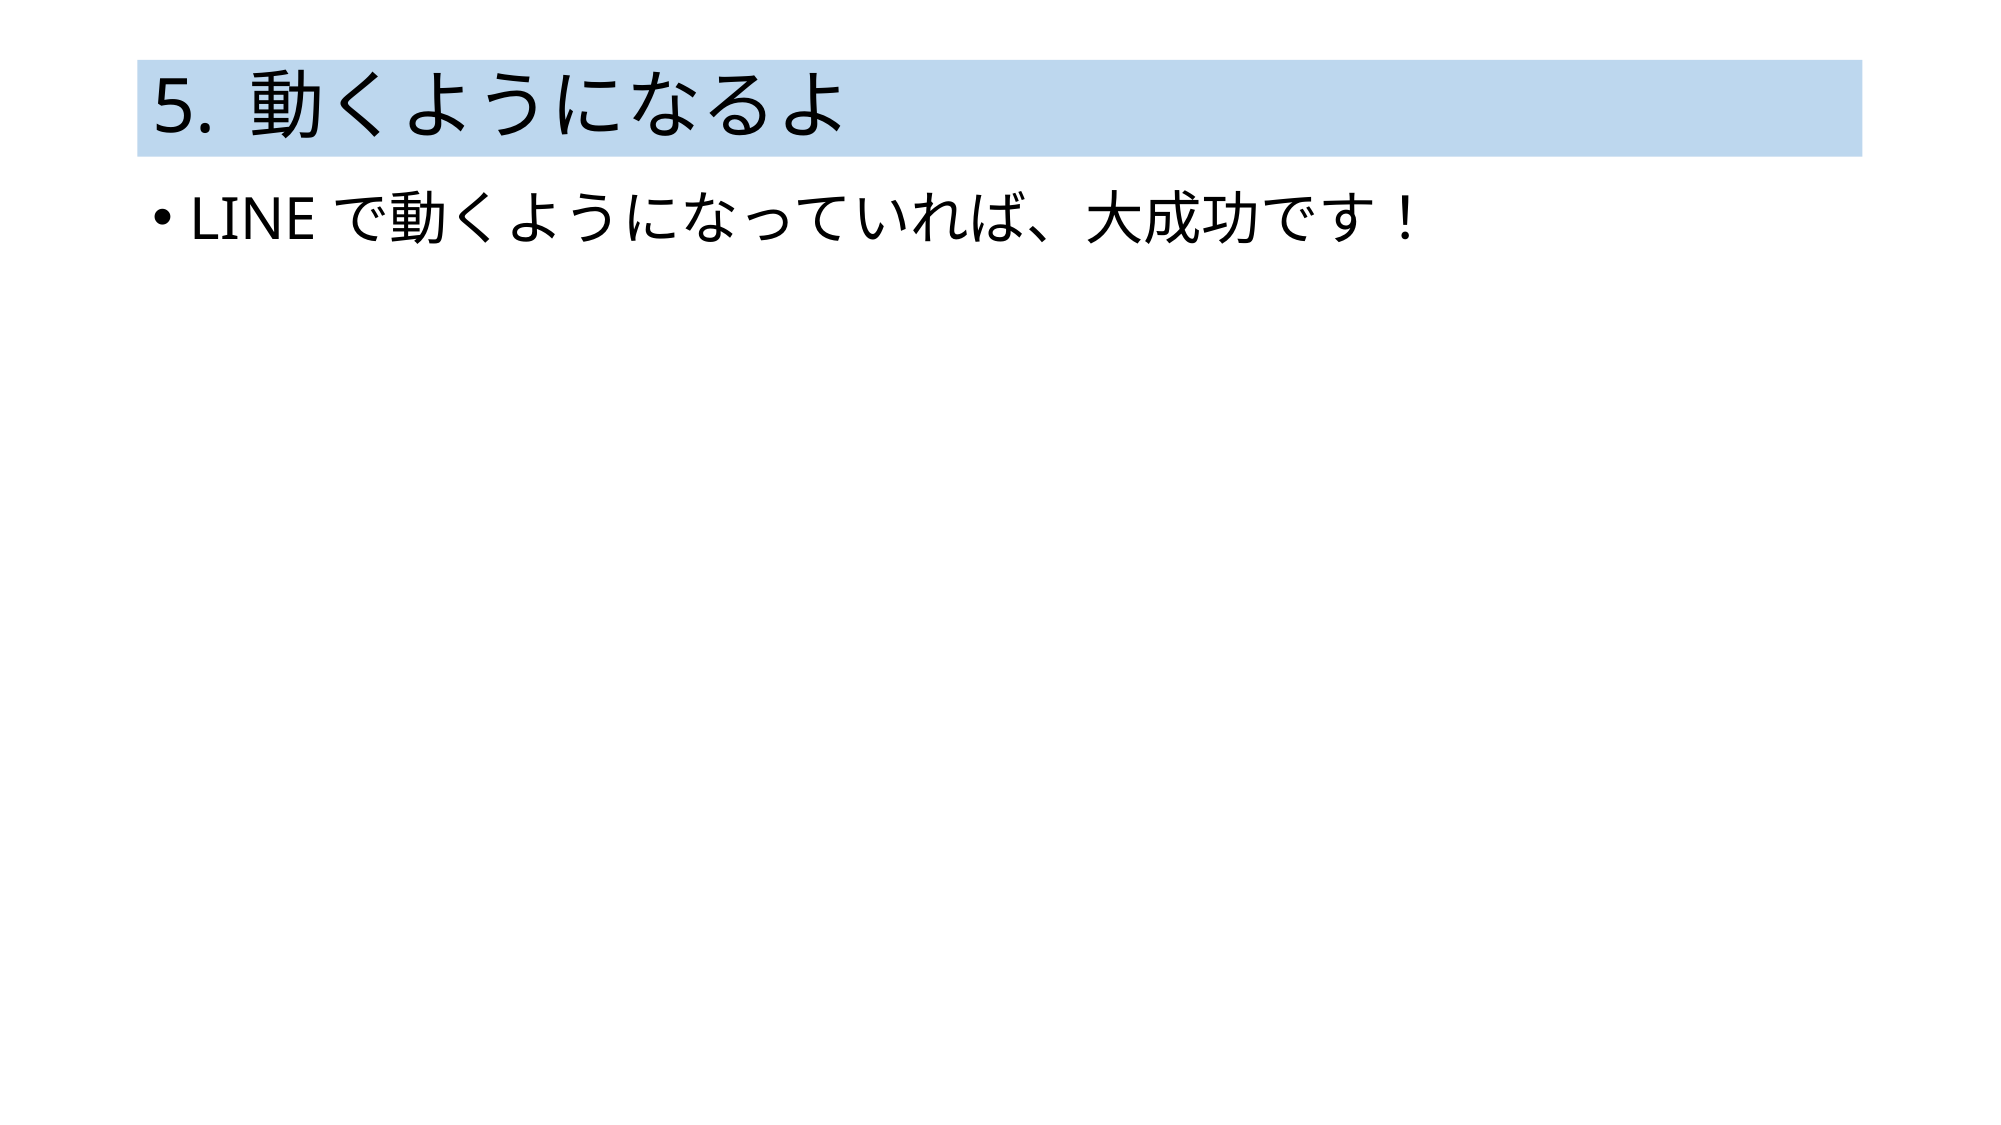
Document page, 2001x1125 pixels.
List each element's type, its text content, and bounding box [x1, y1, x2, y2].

title 5. 動くようになるよ [137, 59, 1863, 157]
list LINEで動くようになっていれば、大成功です！ [137, 181, 1863, 1014]
